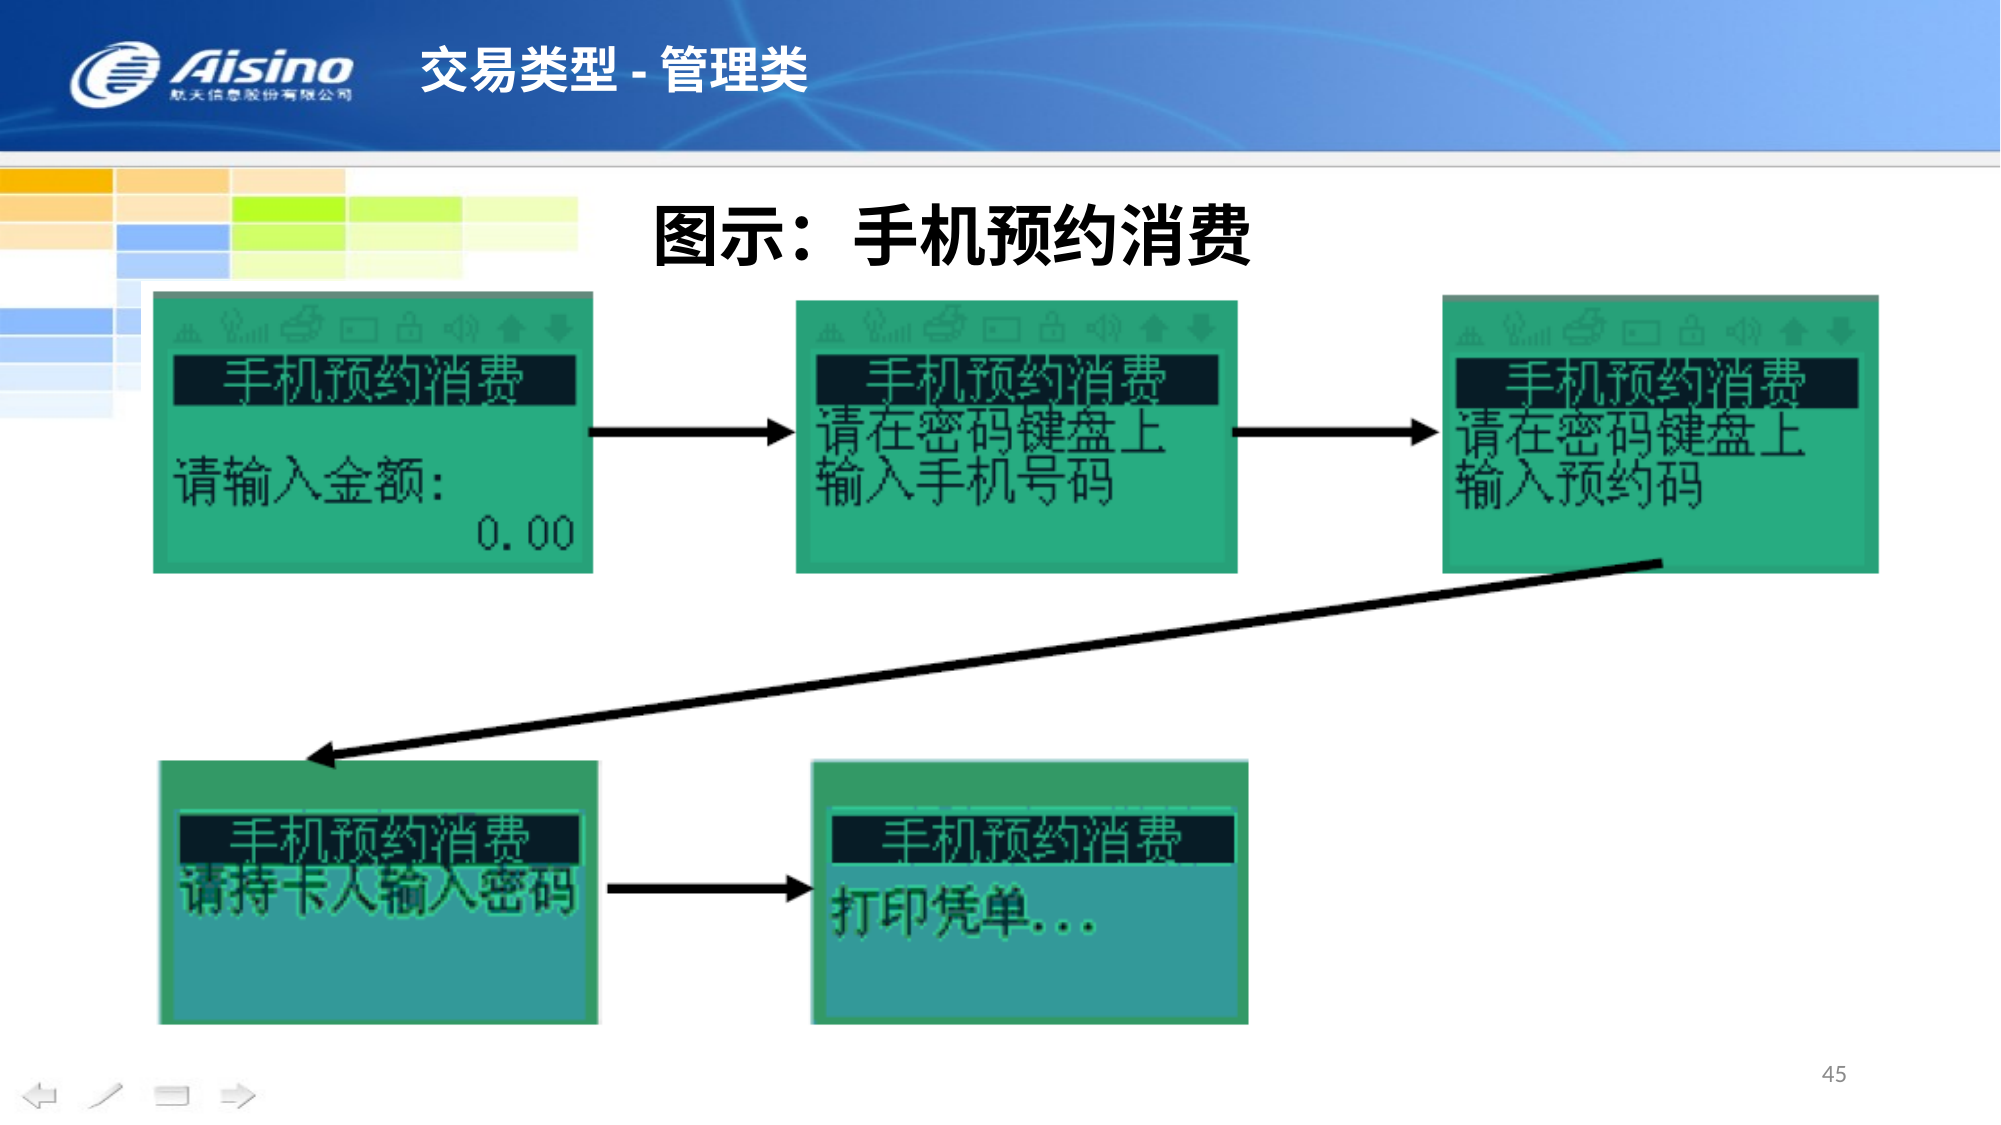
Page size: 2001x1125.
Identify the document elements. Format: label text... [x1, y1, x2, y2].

text_box 图示：手机预约消费 [637, 185, 1269, 281]
text_box 交易类型-管理类 [404, 30, 937, 106]
slide_number 45 [1412, 1043, 1863, 1103]
picture [0, 0, 2001, 1125]
